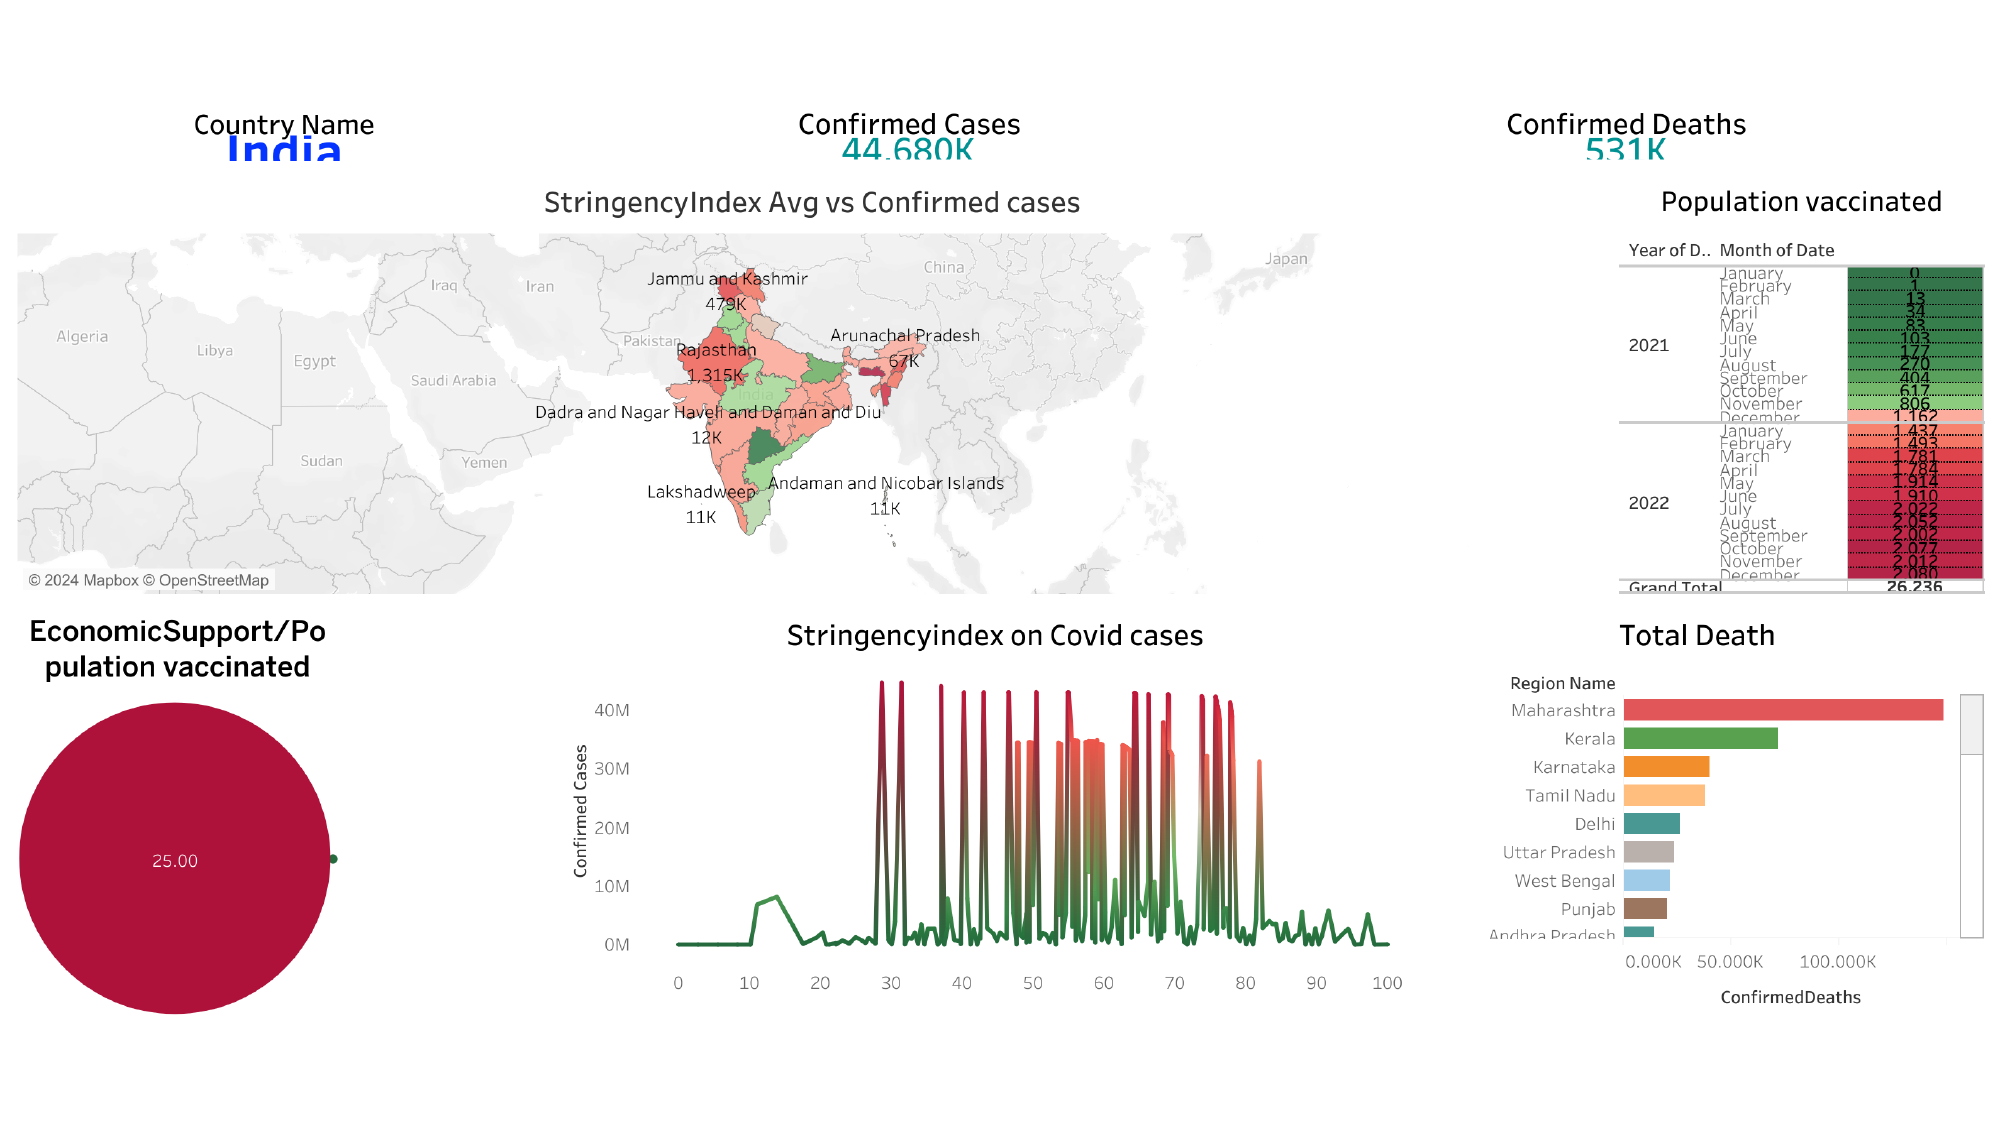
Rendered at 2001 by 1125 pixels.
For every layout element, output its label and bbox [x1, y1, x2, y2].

picture [0, 91, 2000, 1034]
